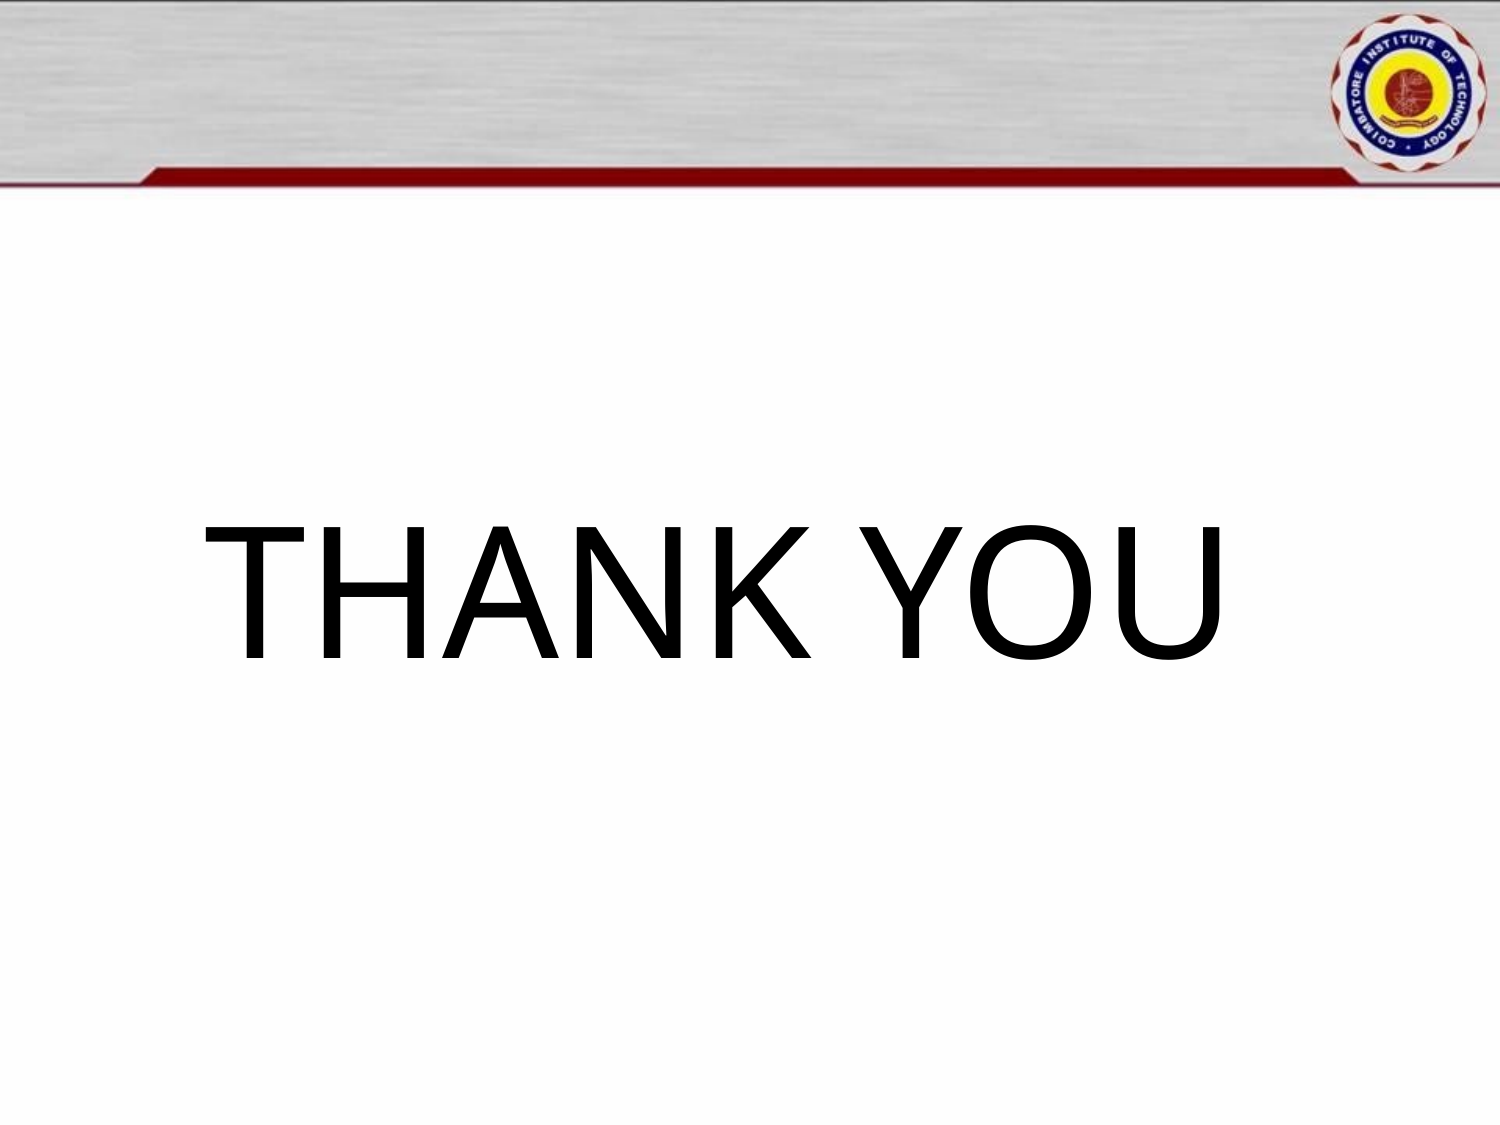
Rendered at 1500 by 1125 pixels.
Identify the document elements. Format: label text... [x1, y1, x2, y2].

list THANK YOU [204, 474, 1500, 698]
picture [0, 0, 1500, 1125]
